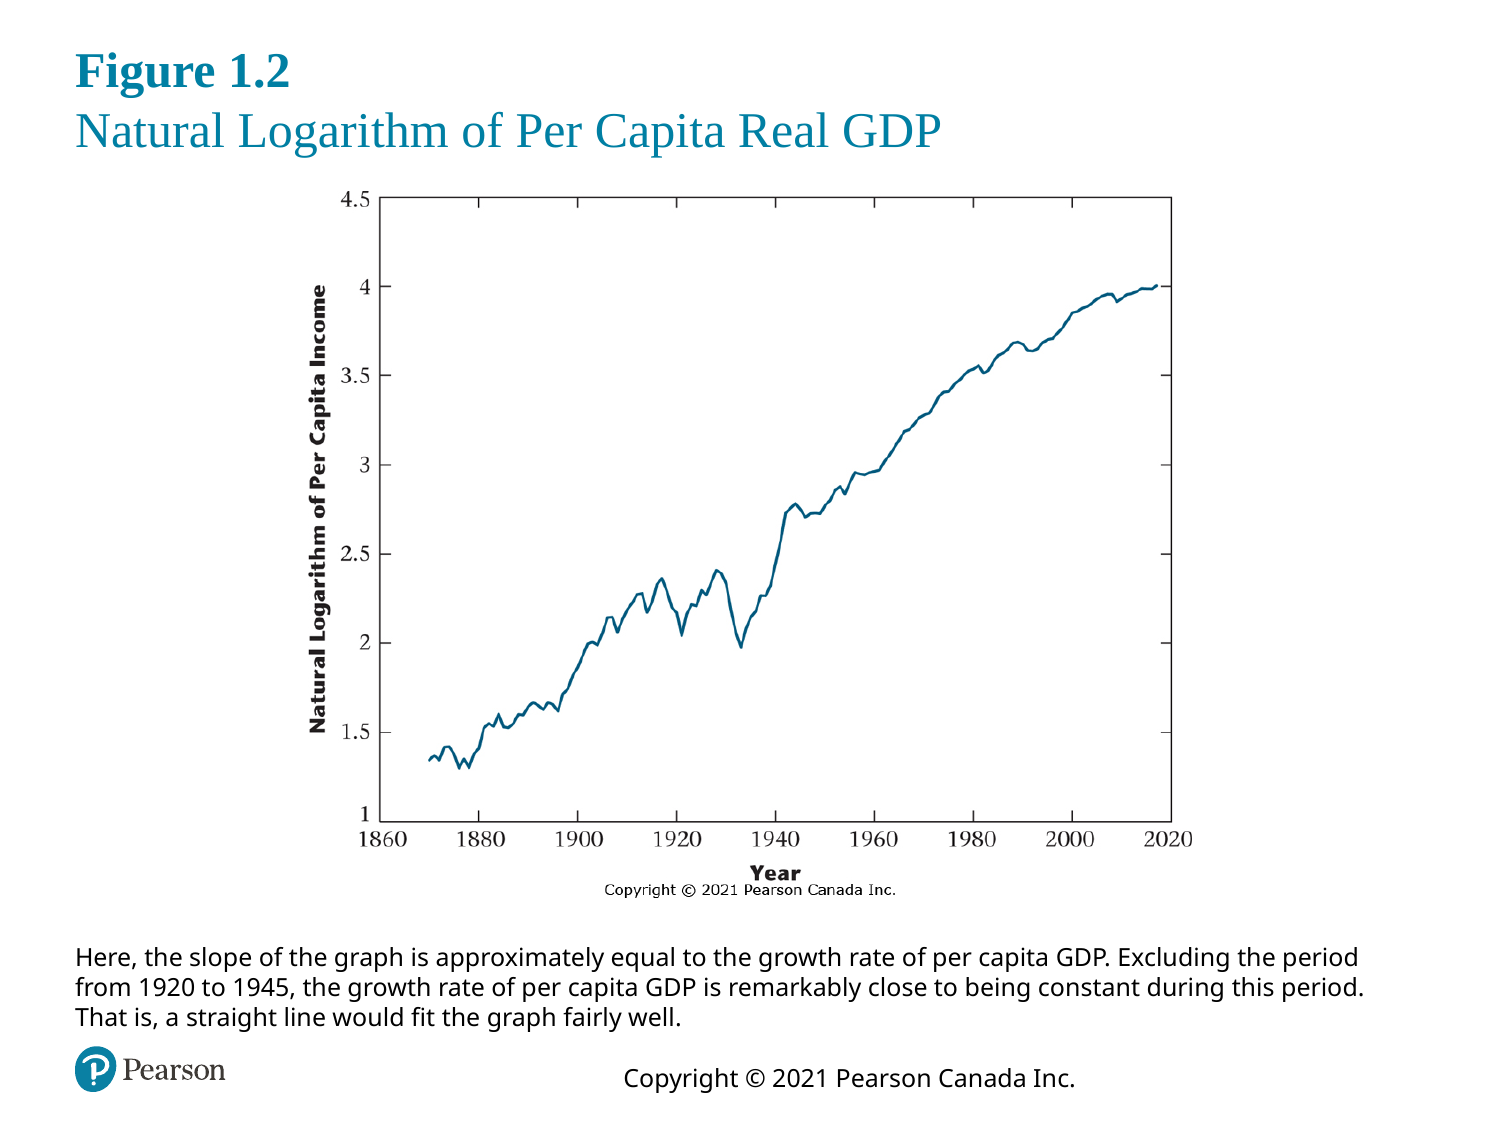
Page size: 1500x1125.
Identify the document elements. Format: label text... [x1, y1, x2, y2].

title Figure 1.2 Natural Logarithm of Per Capita Real GDP [75, 37, 1425, 163]
list Here, the slope of the graph is approximately equal to the growth rate of per capita GDP. Excluding the period from 1920 to 1945, the growth rate of per capita GDP is remarkably close to being constant during this period. That is, a straight line would fit the graph fairly well. [75, 928, 1425, 1031]
picture [307, 191, 1193, 901]
